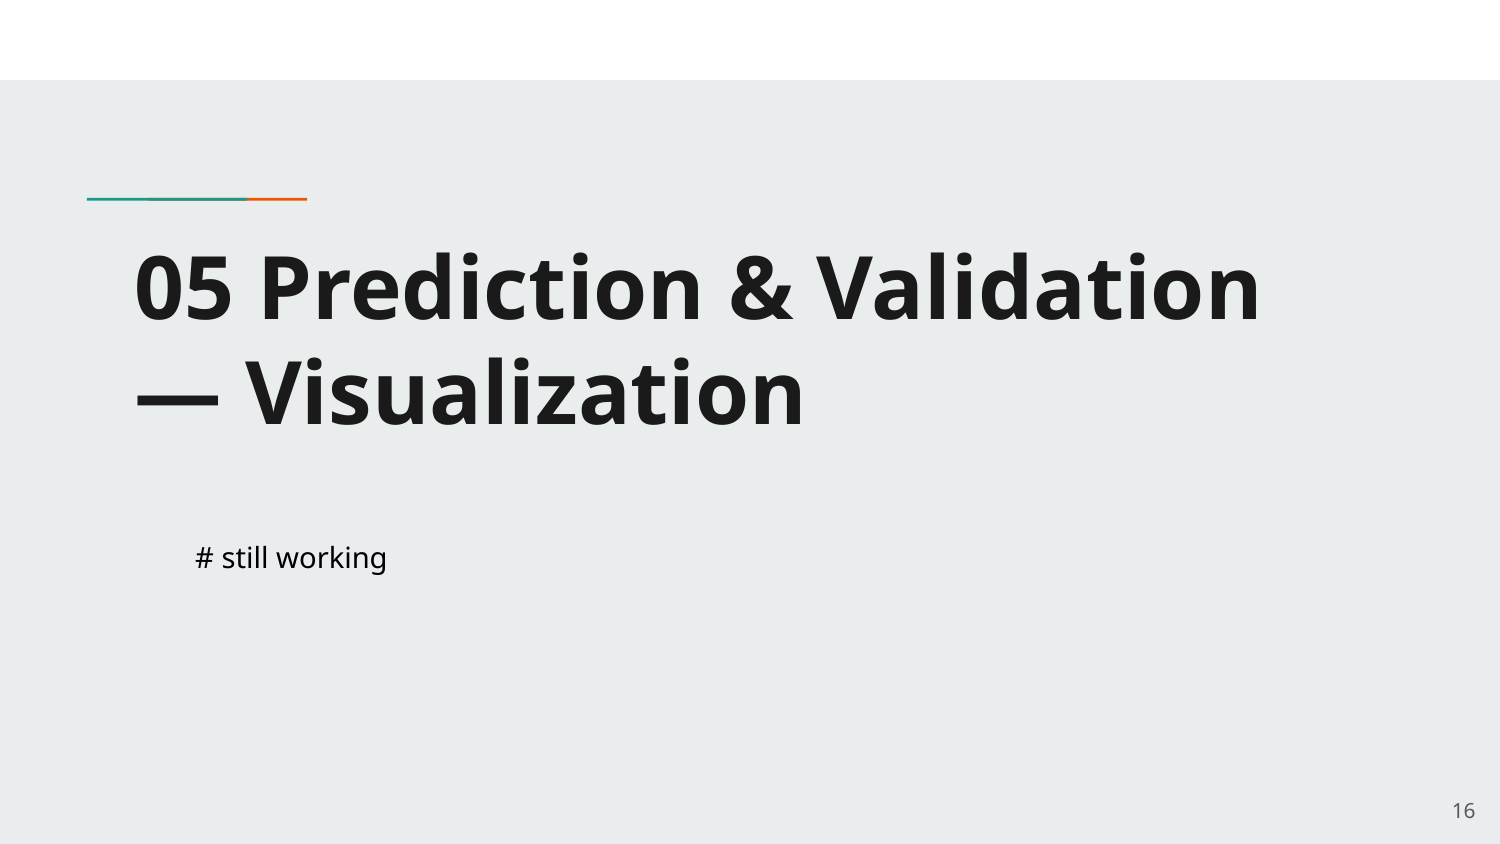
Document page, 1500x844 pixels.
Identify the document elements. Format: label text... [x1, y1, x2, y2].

text_box # still working [180, 524, 862, 590]
title 05 Prediction & Validation — Visualization [119, 216, 1381, 490]
slide_number ‹#› [1400, 779, 1491, 844]
